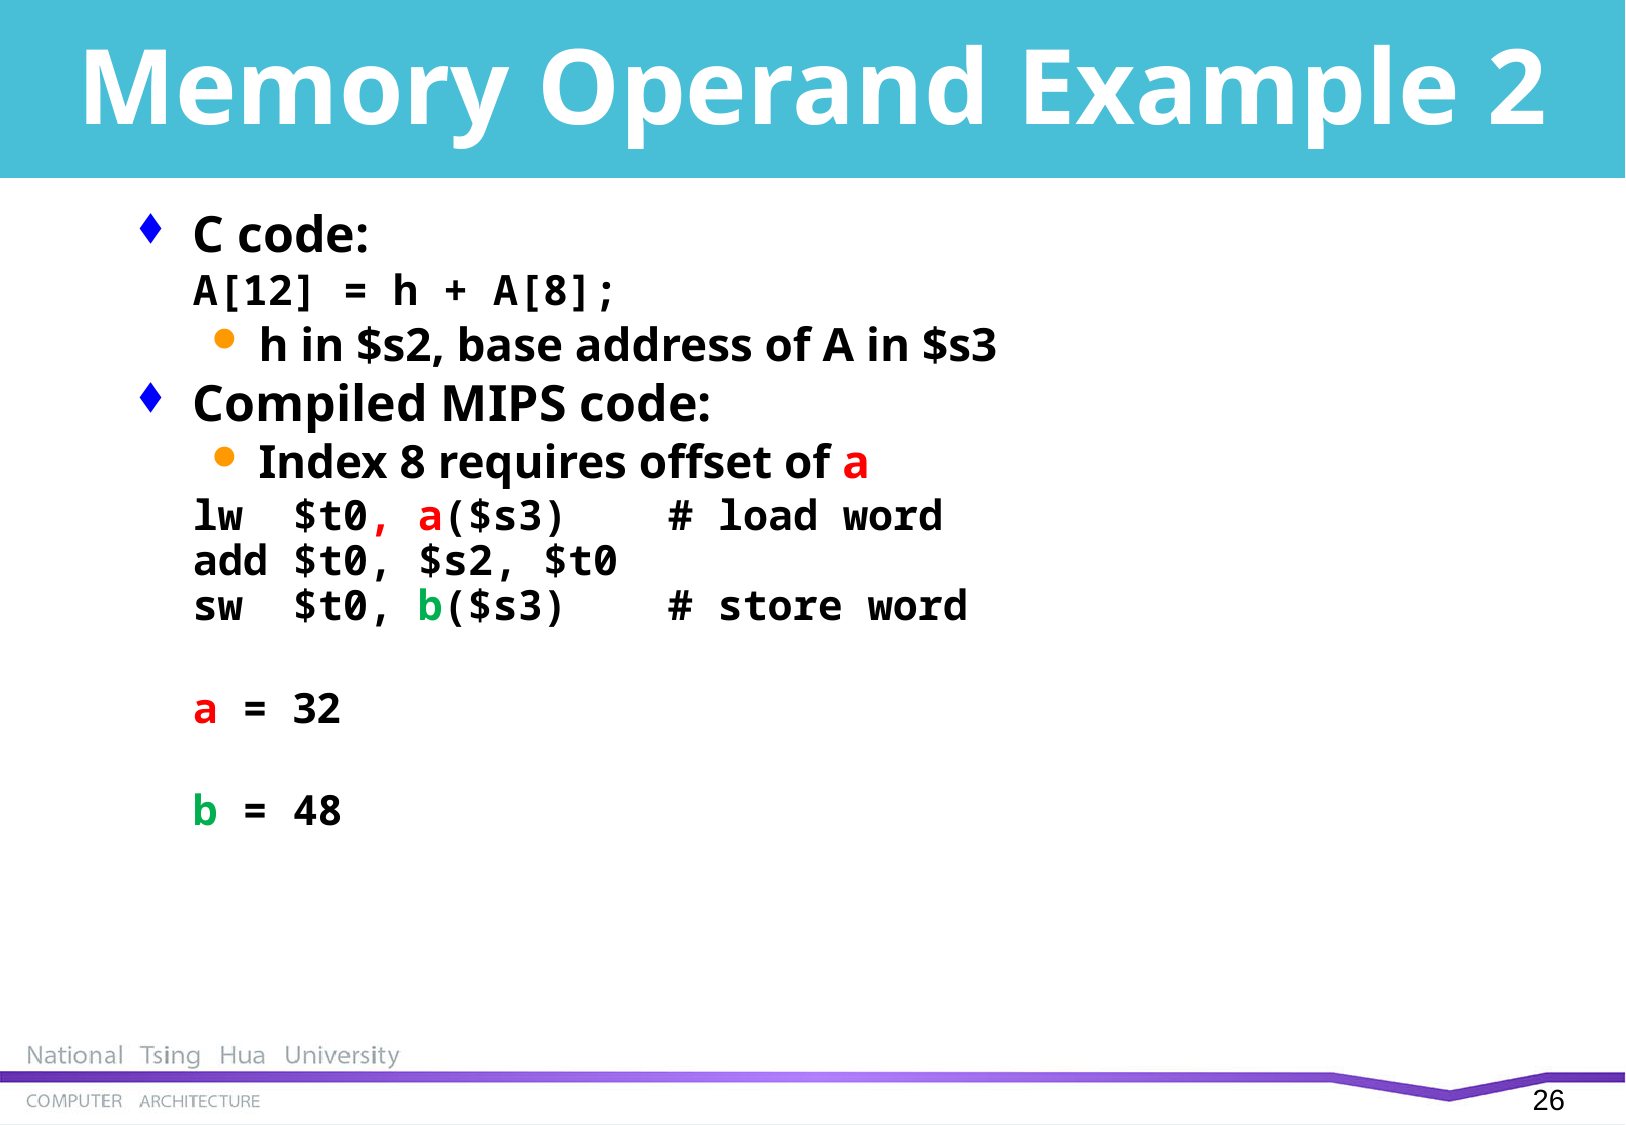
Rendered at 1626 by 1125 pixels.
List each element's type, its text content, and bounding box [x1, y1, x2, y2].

title Memory Operand Example 2 [0, 19, 1625, 167]
slide_number 25 [1241, 1060, 1581, 1125]
picture [0, 0, 1626, 1125]
list C code: A[12] = h + A[8]; h in $s2, base address of A in $s3 Compiled MIPS code: Index 8 requires offset of a lw $t0, a($s3) # load word add $t0, $s2, $t0 sw $t0, b($s3) # store word a = 32 b = 48 [121, 202, 1504, 1036]
